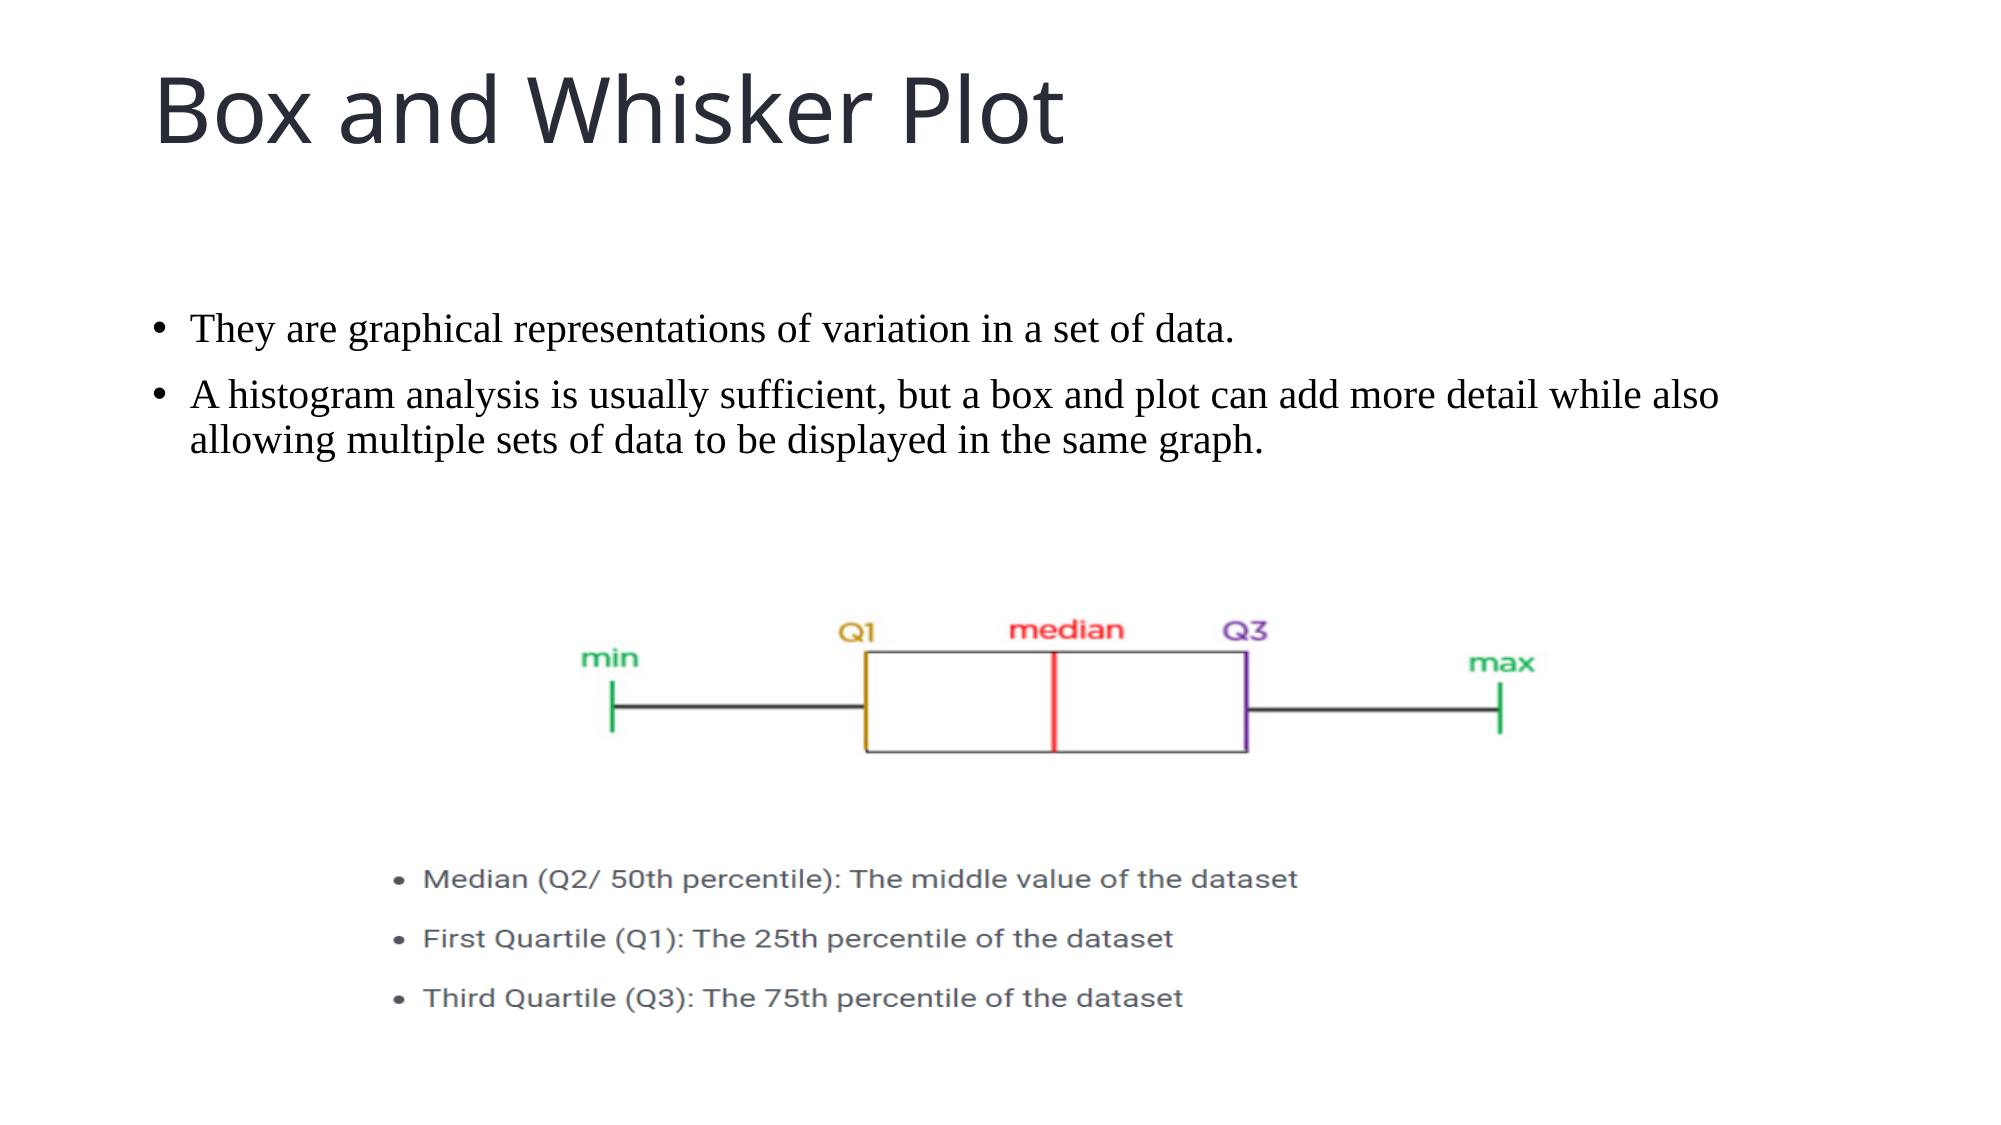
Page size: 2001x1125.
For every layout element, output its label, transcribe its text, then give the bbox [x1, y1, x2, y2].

list They are graphical representations of variation in a set of data. A histogram analysis is usually sufficient, but a box and plot can add more detail while also allowing multiple sets of data to be displayed in the same graph. [137, 299, 1863, 1014]
title Box and Whisker Plot [137, 59, 1863, 278]
picture [382, 561, 1572, 1030]
